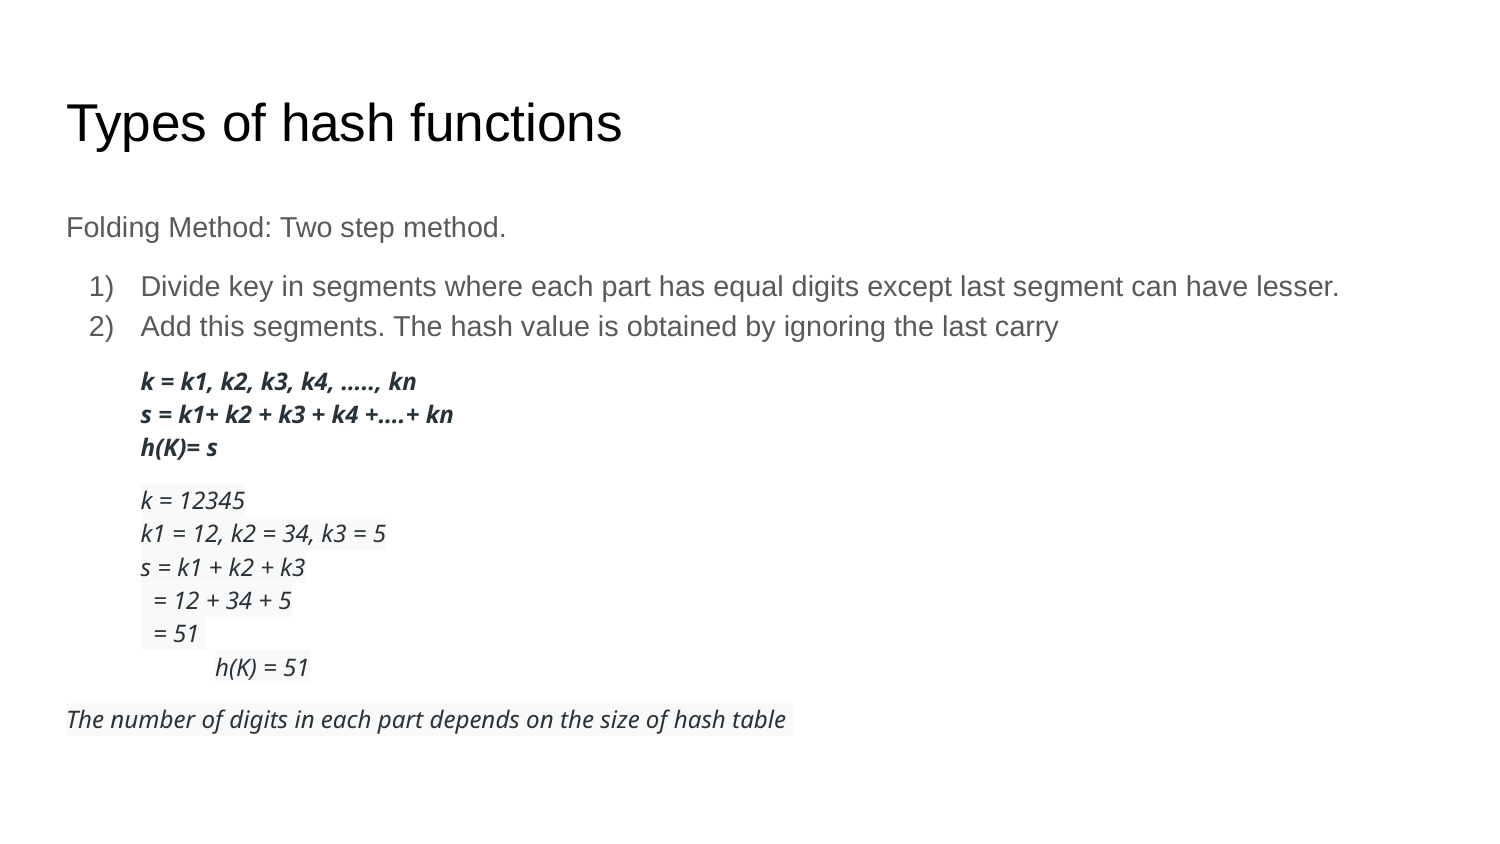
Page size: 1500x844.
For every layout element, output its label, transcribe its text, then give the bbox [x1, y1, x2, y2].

title Types of hash functions [51, 72, 1449, 167]
list Folding Method: Two step method. Divide key in segments where each part has equal digits except last segment can have lesser. Add this segments. The hash value is obtained by ignoring the last carry k = k1, k2, k3, k4, ….., kn s = k1+ k2 + k3 + k4 +….+ kn h(K)= s k = 12345 k1 = 12, k2 = 34, k3 = 5 s = k1 + k2 + k3 = 12 + 34 + 5 = 51 h(K) = 51 The number of digits in each part depends on the size of hash table [51, 189, 1449, 750]
